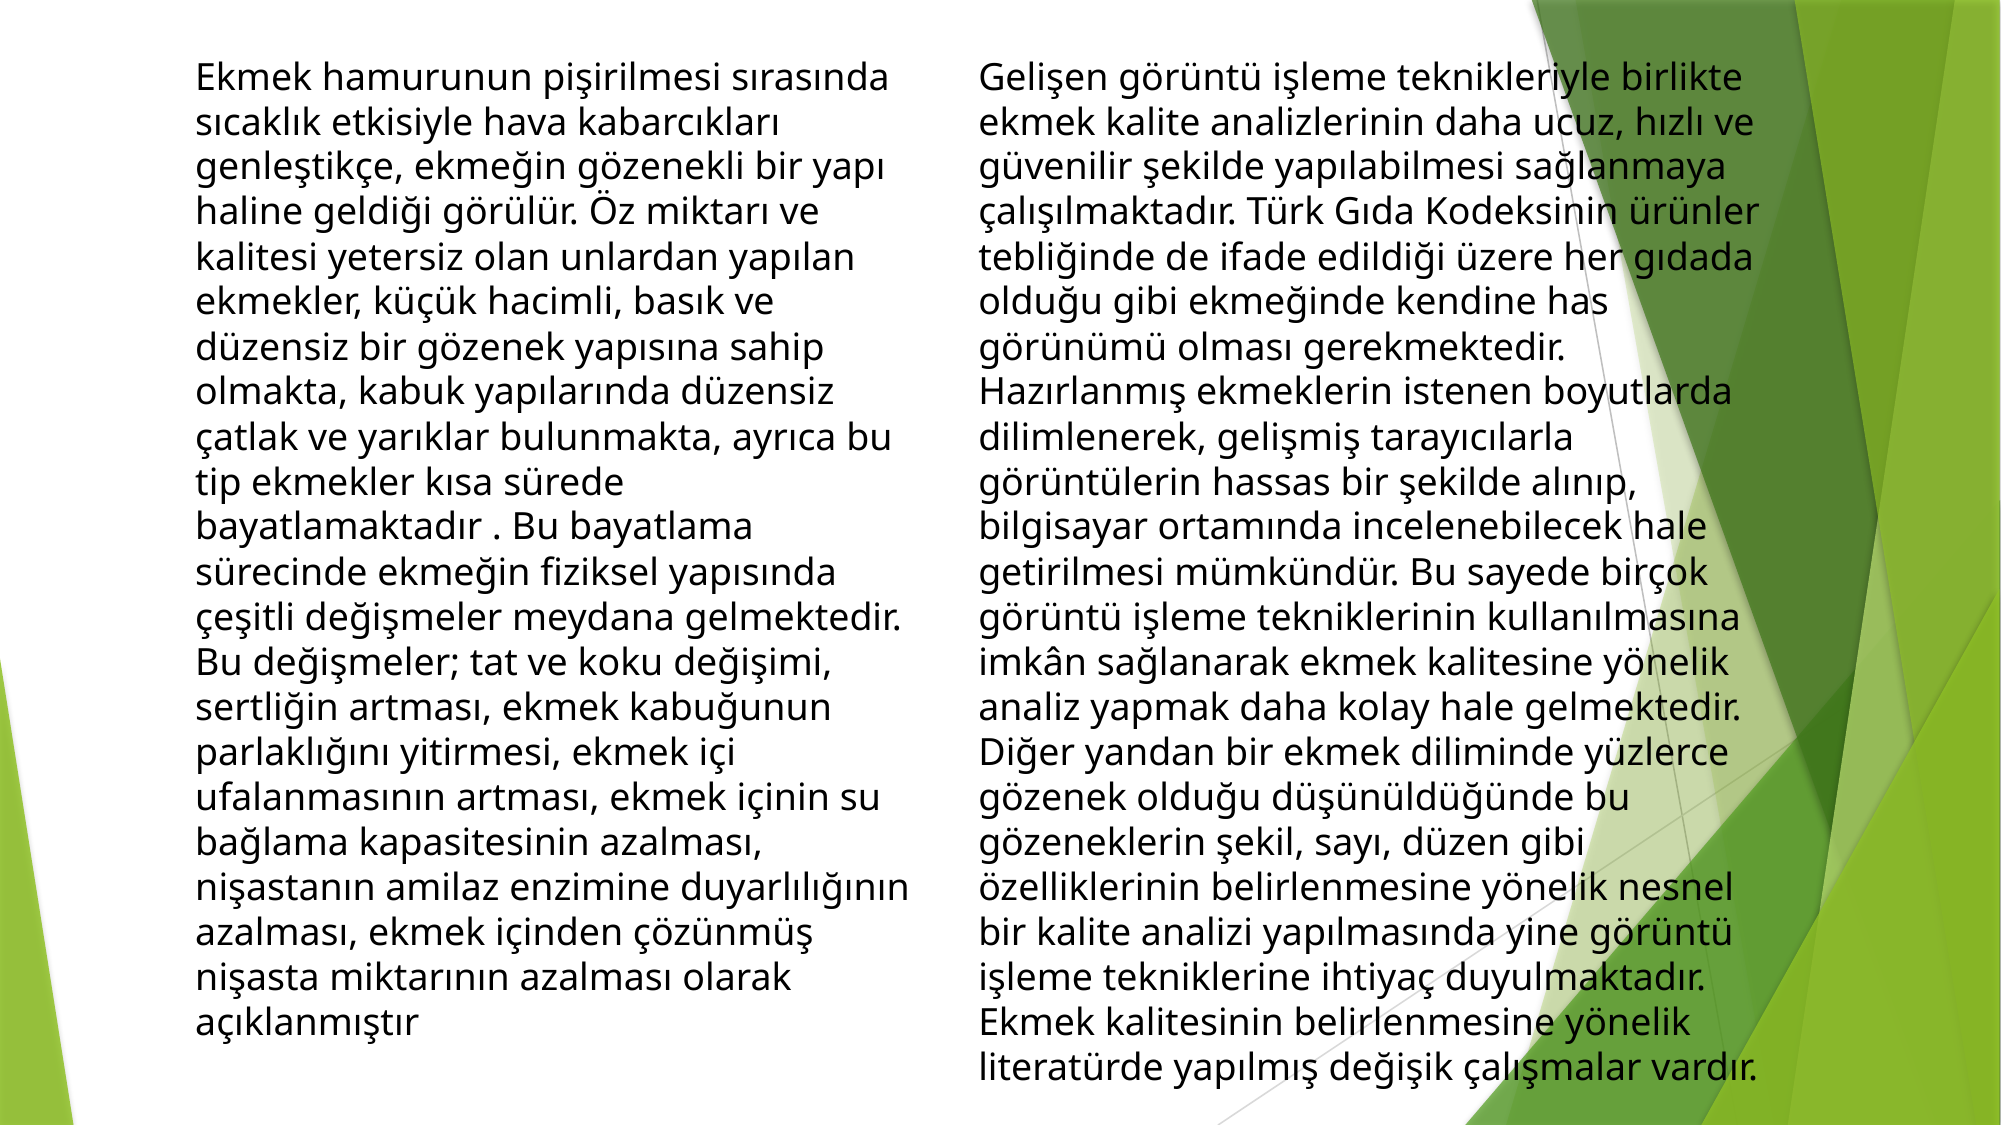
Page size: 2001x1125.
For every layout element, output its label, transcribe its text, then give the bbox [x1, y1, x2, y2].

text_box Gelişen görüntü işleme teknikleriyle birlikte ekmek kalite analizlerinin daha ucuz, hızlı ve güvenilir şekilde yapılabilmesi sağlanmaya çalışılmaktadır. Türk Gıda Kodeksinin ürünler tebliğinde de ifade edildiği üzere her gıdada olduğu gibi ekmeğinde kendine has görünümü olması gerekmektedir. Hazırlanmış ekmeklerin istenen boyutlarda dilimlenerek, gelişmiş tarayıcılarla görüntülerin hassas bir şekilde alınıp, bilgisayar ortamında incelenebilecek hale getirilmesi mümkündür. Bu sayede birçok görüntü işleme tekniklerinin kullanılmasına imkân sağlanarak ekmek kalitesine yönelik analiz yapmak daha kolay hale gelmektedir. Diğer yandan bir ekmek diliminde yüzlerce gözenek olduğu düşünüldüğünde bu gözeneklerin şekil, sayı, düzen gibi özelliklerinin belirlenmesine yönelik nesnel bir kalite analizi yapılmasında yine görüntü işleme tekniklerine ihtiyaç duyulmaktadır. Ekmek kalitesinin belirlenmesine yönelik literatürde yapılmış değişik çalışmalar vardır. [963, 45, 1777, 1095]
text_box Ekmek hamurunun pişirilmesi sırasında sıcaklık etkisiyle hava kabarcıkları genleştikçe, ekmeğin gözenekli bir yapı haline geldiği görülür. Öz miktarı ve kalitesi yetersiz olan unlardan yapılan ekmekler, küçük hacimli, basık ve düzensiz bir gözenek yapısına sahip olmakta, kabuk yapılarında düzensiz çatlak ve yarıklar bulunmakta, ayrıca bu tip ekmekler kısa sürede bayatlamaktadır . Bu bayatlama sürecinde ekmeğin fiziksel yapısında çeşitli değişmeler meydana gelmektedir. Bu değişmeler; tat ve koku değişimi, sertliğin artması, ekmek kabuğunun parlaklığını yitirmesi, ekmek içi ufalanmasının artması, ekmek içinin su bağlama kapasitesinin azalması, nişastanın amilaz enzimine duyarlılığının azalması, ekmek içinden çözünmüş nişasta miktarının azalması olarak açıklanmıştır [180, 45, 935, 1050]
